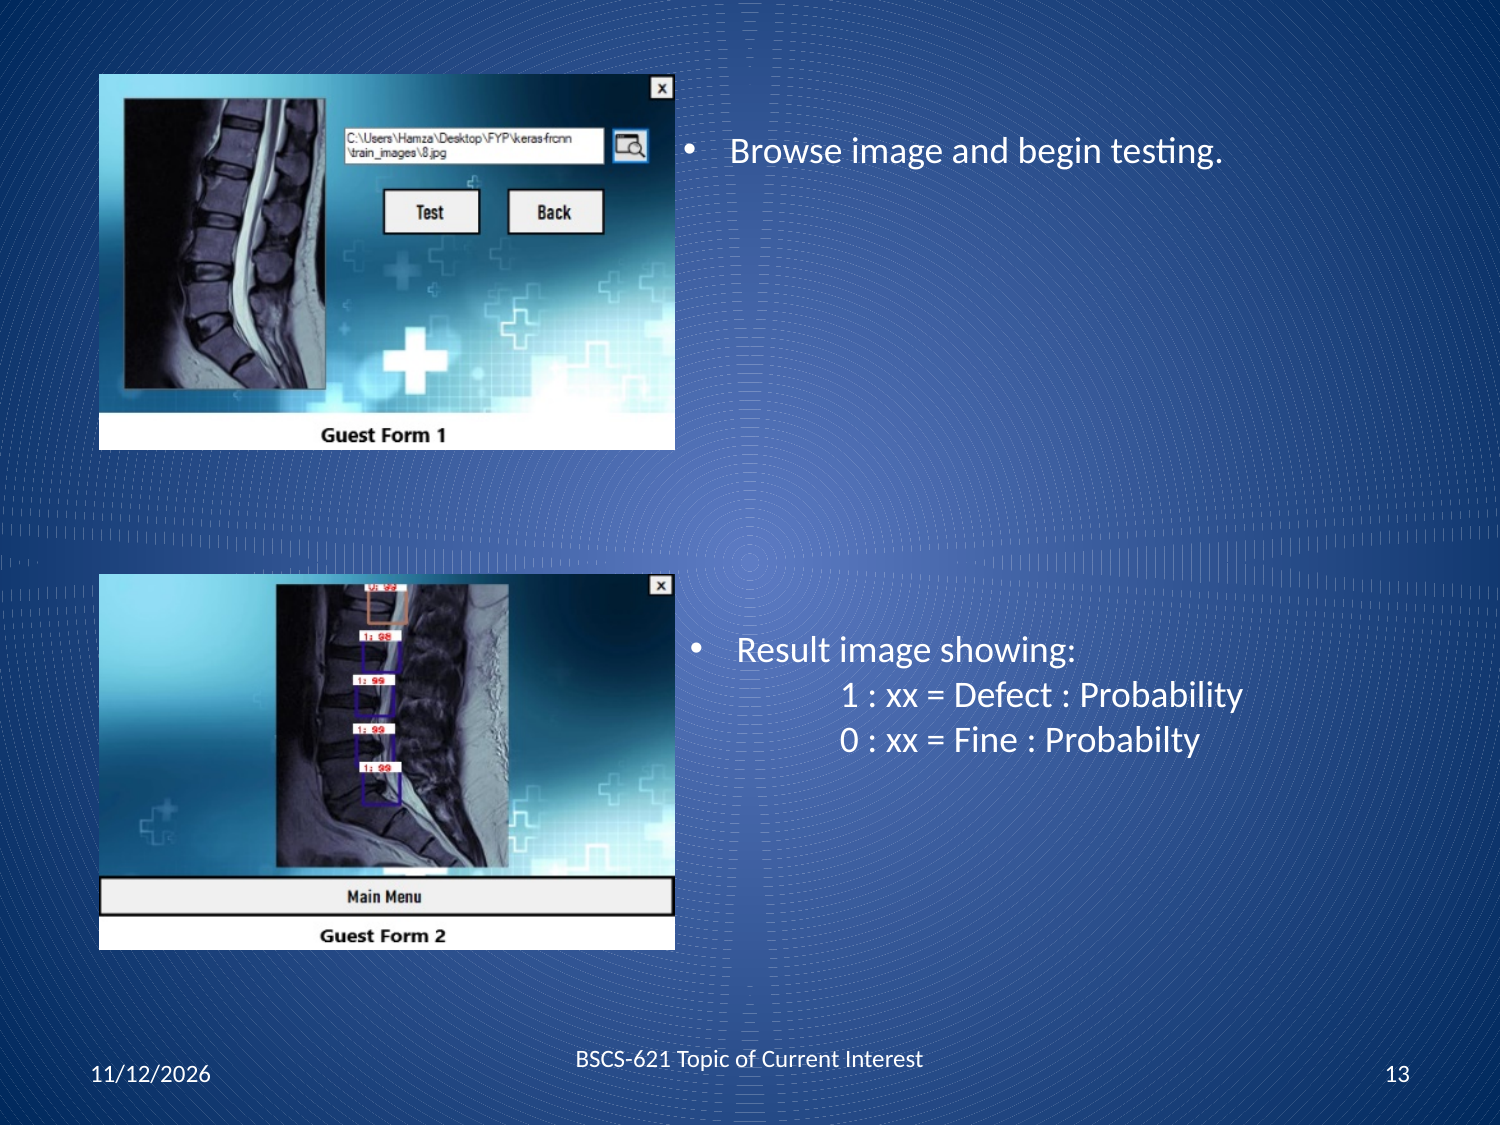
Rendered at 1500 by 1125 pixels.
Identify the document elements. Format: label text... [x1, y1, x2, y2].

picture [99, 74, 675, 451]
footer BSCS-621 Topic of Current Interest [512, 1042, 988, 1103]
picture [99, 574, 675, 950]
text_box Browse image and begin testing. [679, 118, 1419, 179]
slide_number 13 [1074, 1042, 1425, 1103]
text_box Result image showing: 1 : xx = Defect : Probability 0 : xx = Fine : Probabilty [679, 617, 1425, 768]
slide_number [75, 1042, 425, 1103]
